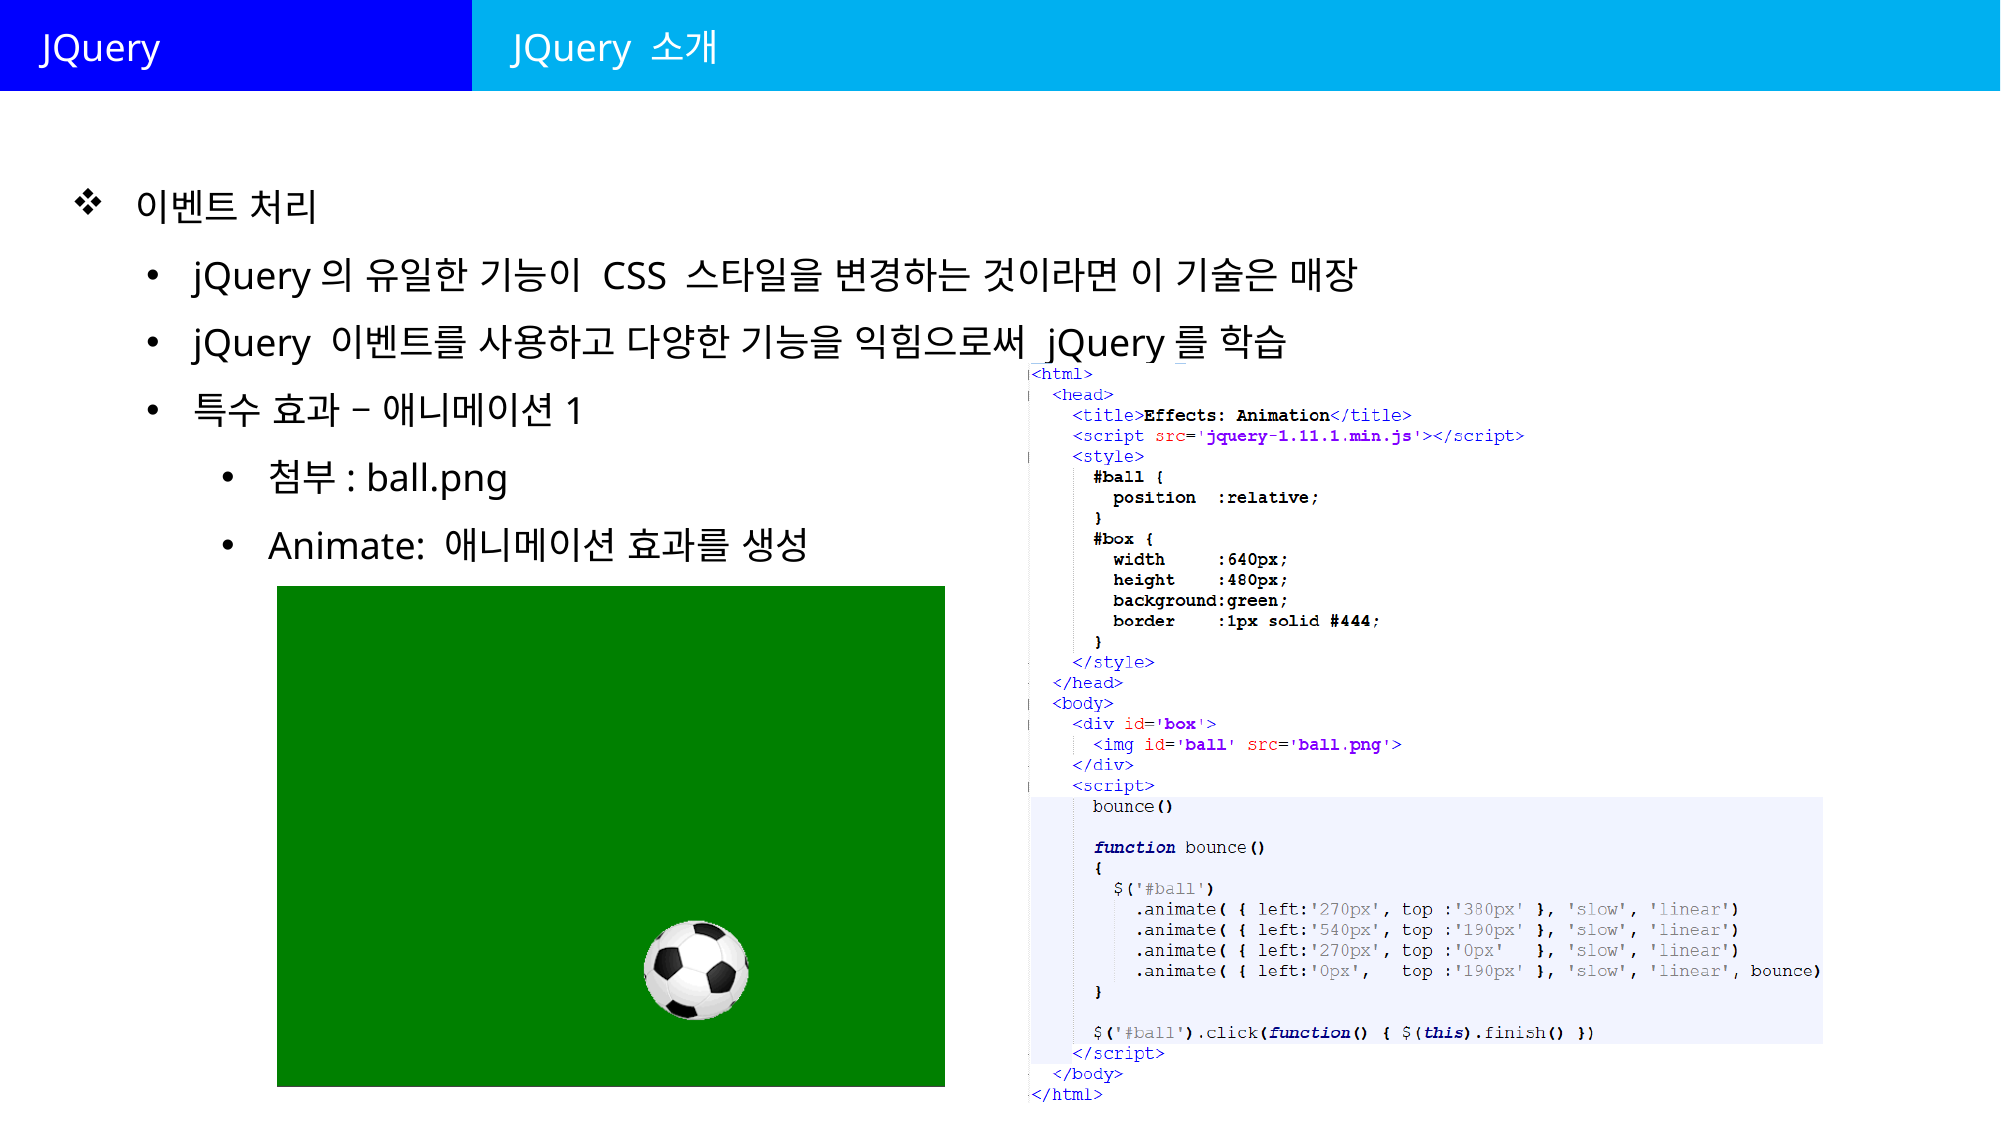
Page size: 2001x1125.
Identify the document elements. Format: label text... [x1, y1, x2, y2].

text_box 이벤트 처리 jQuery의 유일한 기능이 CSS 스타일을 변경하는 것이라면 이 기술은 매장 jQuery 이벤트를 사용하고 다양한 기능을 익힘으로써 jQuery를 학습 특수 효과 – 애니메이션1 첨부: ball.png Animate: 애니메이션 효과를 생성 [56, 154, 1978, 575]
text_box JQuery [27, 16, 176, 77]
picture [277, 586, 945, 1087]
picture [1028, 363, 1823, 1103]
text_box JQuery 소개 [498, 16, 735, 77]
